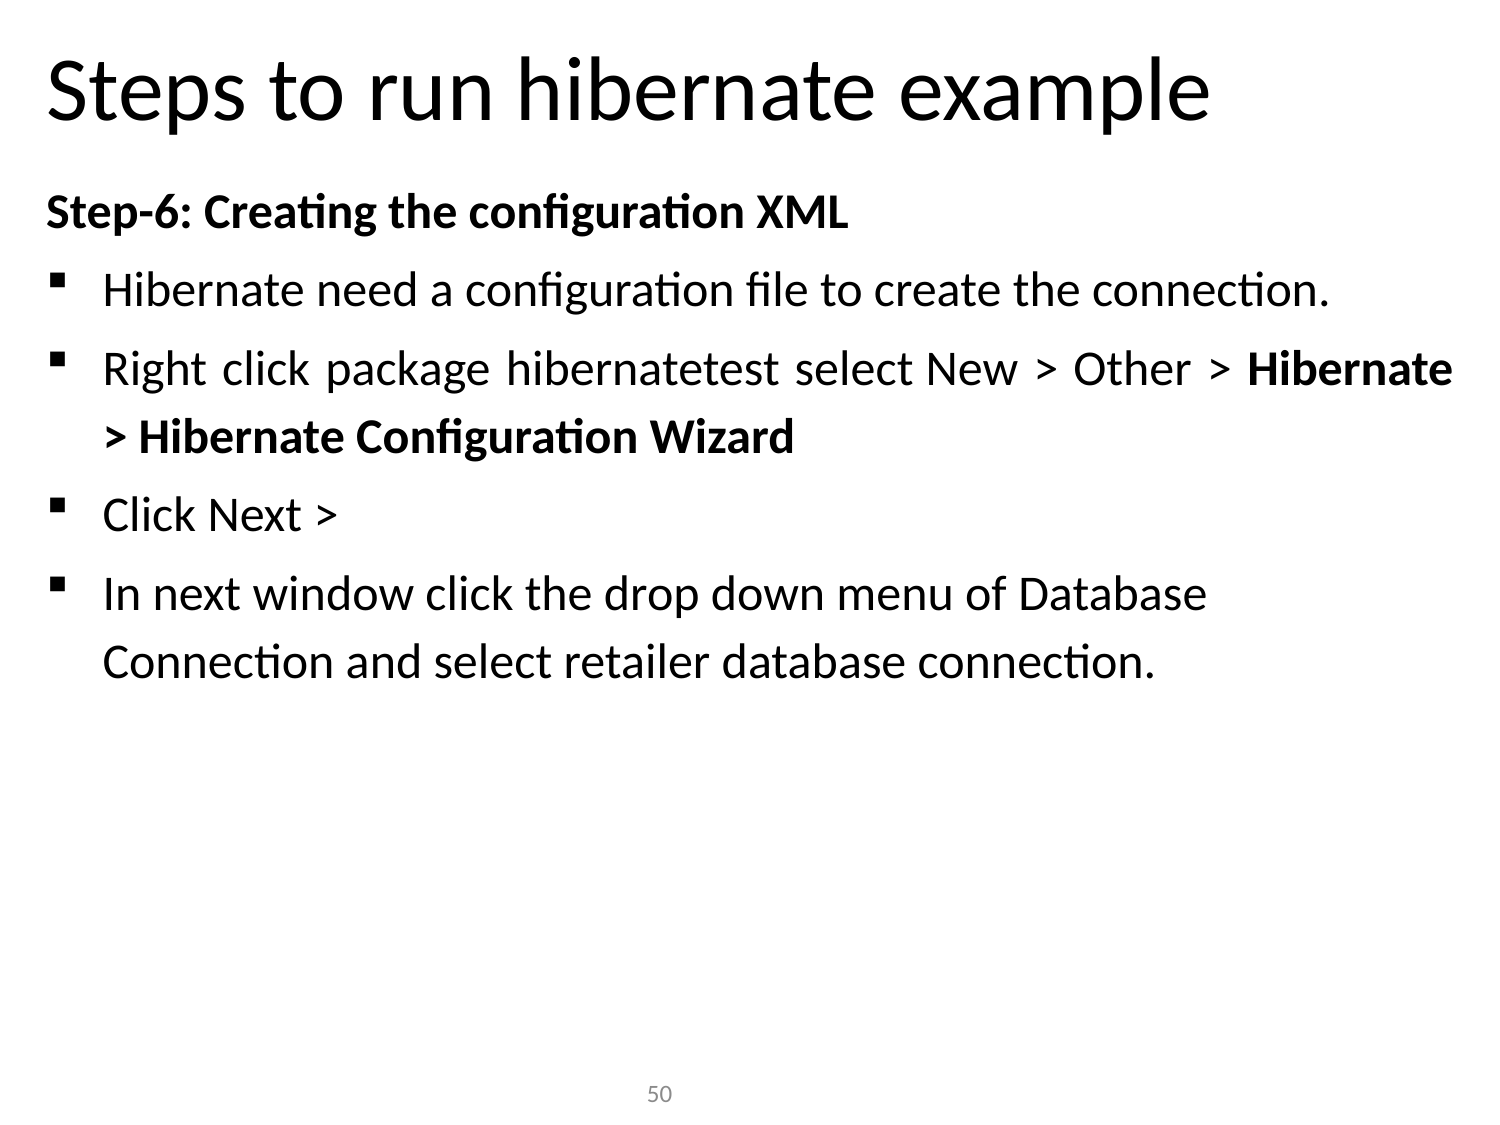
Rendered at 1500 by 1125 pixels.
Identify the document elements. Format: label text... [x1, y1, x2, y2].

list Step-6: Creating the configuration XML Hibernate need a configuration file to create the connection. Right click package hibernatetest select New > Other > Hibernate > Hibernate Configuration Wizard Click Next > In next window click the drop down menu of Database Connection and select retailer database connection. [31, 162, 1469, 1038]
title Steps to run hibernate example [31, 17, 1469, 150]
slide_number 50 [587, 1062, 688, 1123]
